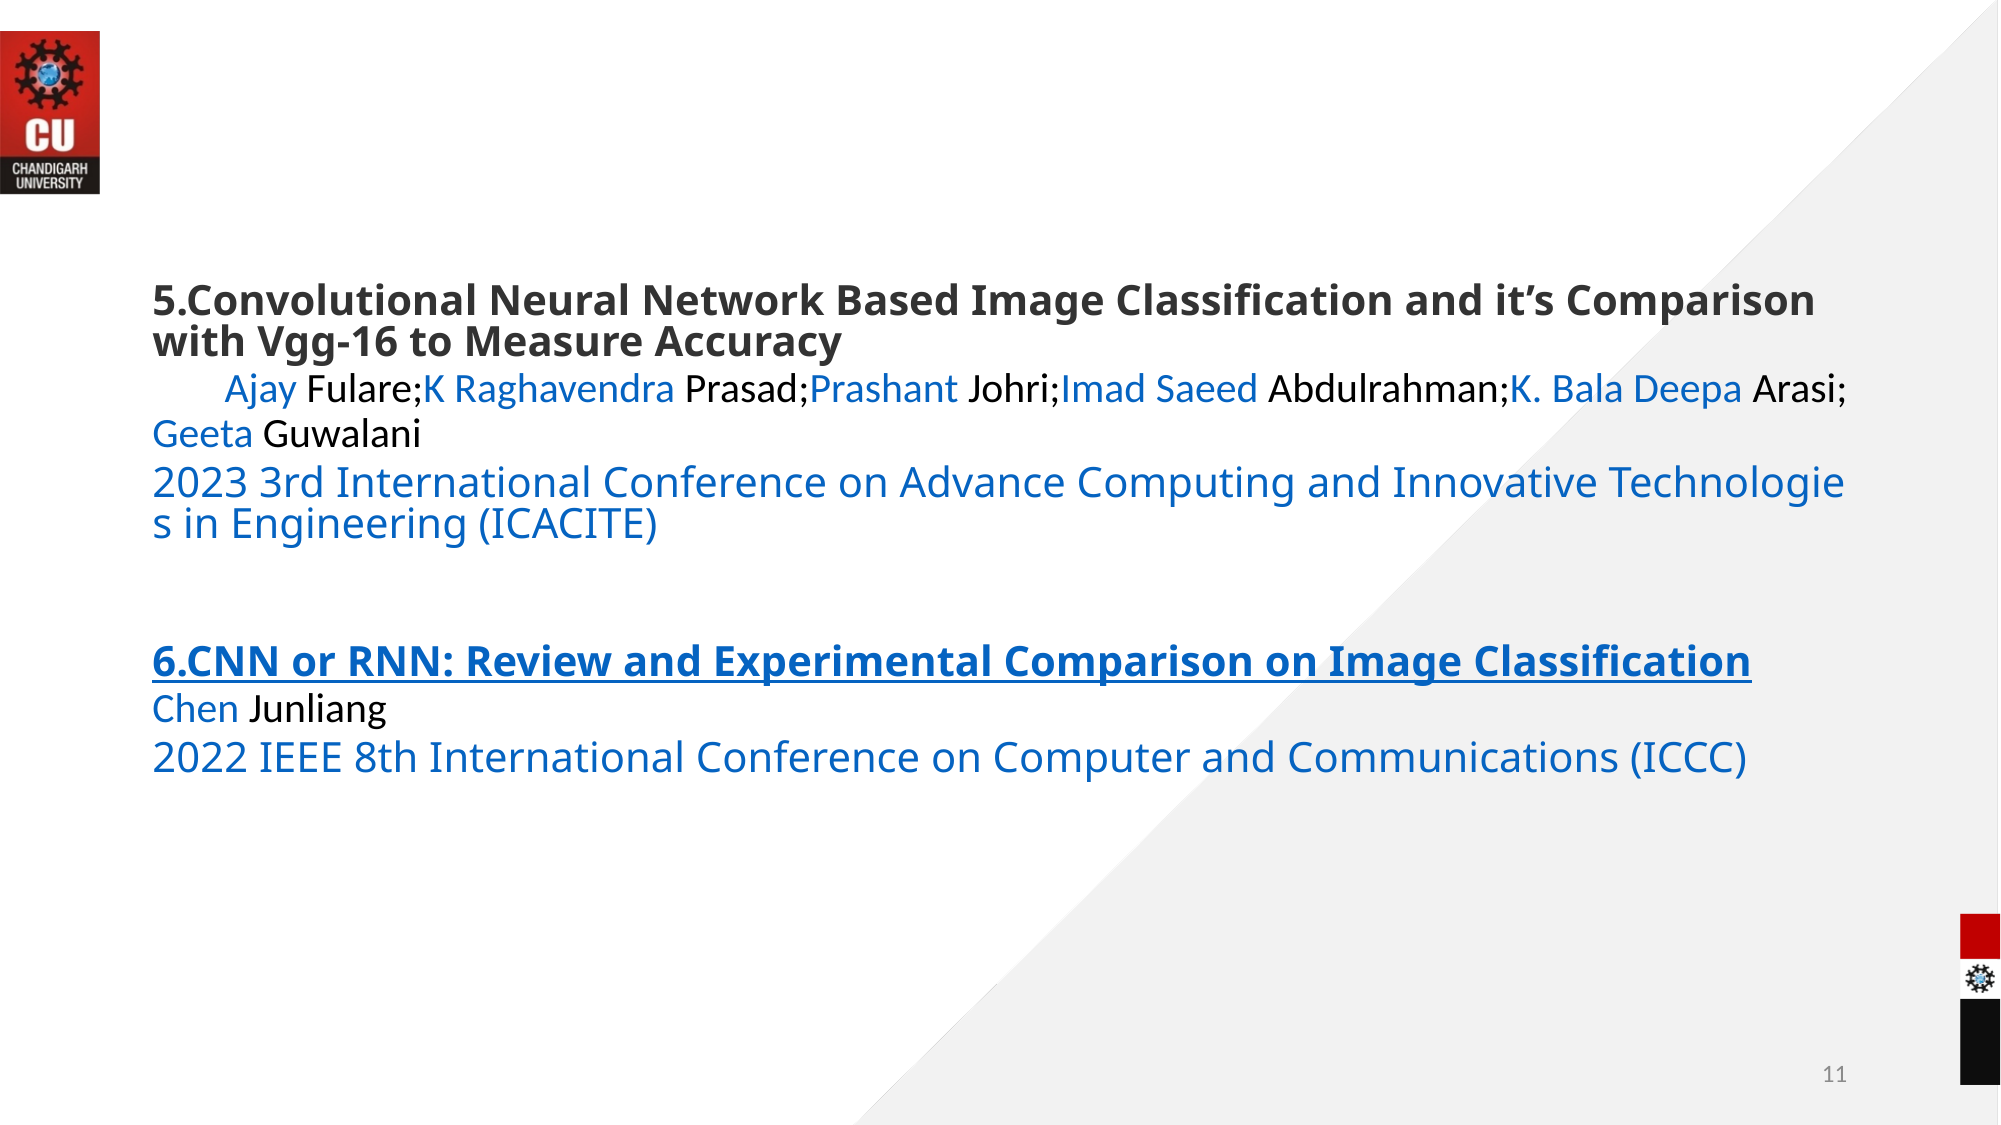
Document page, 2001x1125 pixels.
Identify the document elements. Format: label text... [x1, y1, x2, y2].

picture [0, 0, 2001, 1125]
list 5.Convolutional Neural Network Based Image Classification and it’s Comparison with Vgg-16 to Measure Accuracy Ajay Fulare;K Raghavendra Prasad;Prashant Johri;Imad Saeed Abdulrahman;K. Bala Deepa Arasi;Geeta Guwalani 2023 3rd International Conference on Advance Computing and Innovative Technologies in Engineering (ICACITE) 6.CNN or RNN: Review and Experimental Comparison on Image Classification Chen Junliang 2022 IEEE 8th International Conference on Computer and Communications (ICCC) [137, 266, 1863, 1014]
slide_number 11 [1412, 1042, 1863, 1103]
